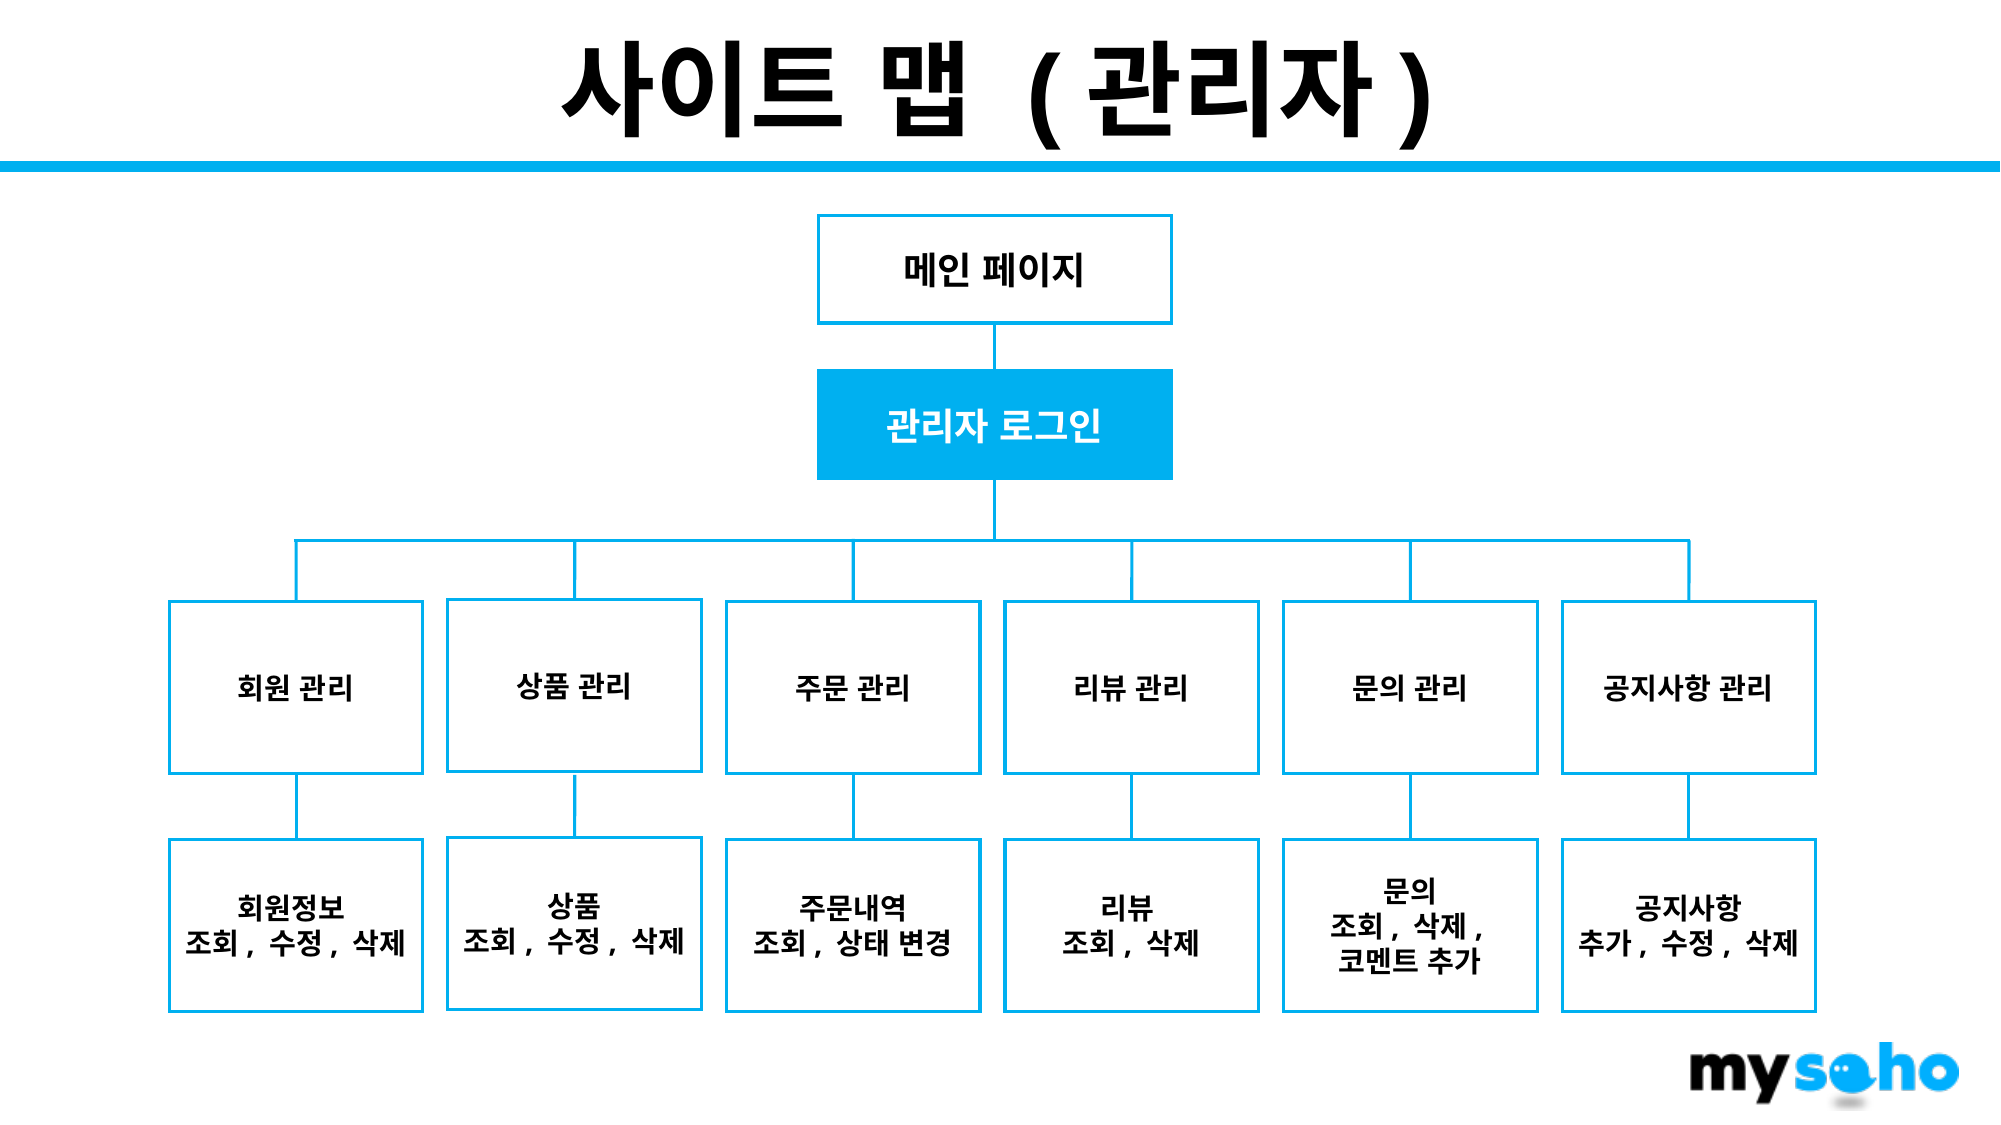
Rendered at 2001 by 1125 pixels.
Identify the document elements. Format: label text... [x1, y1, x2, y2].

text_box 회원정보 조회, 수정, 삭제 [168, 838, 424, 1012]
text_box 주문 관리 [725, 601, 981, 775]
text_box 리뷰 조회, 삭제 [1004, 838, 1260, 1012]
text_box [0, 161, 2000, 172]
text_box 상품 관리 [447, 599, 702, 773]
text_box 문의 관리 [1283, 601, 1538, 775]
text_box 주문내역 조회, 상태 변경 [725, 838, 981, 1012]
text_box 관리자 로그인 [817, 370, 1172, 480]
picture [1690, 1042, 1959, 1111]
text_box 상품 조회, 수정, 삭제 [447, 836, 702, 1010]
text_box 문의 조회, 삭제, 코멘트 추가 [1283, 838, 1538, 1012]
text_box 사이트 맵 (관리자) [5, 17, 1989, 157]
text_box 공지사항 추가, 수정, 삭제 [1561, 838, 1817, 1012]
text_box 리뷰 관리 [1004, 601, 1260, 775]
text_box 공지사항 관리 [1561, 601, 1817, 775]
text_box 회원 관리 [168, 601, 424, 775]
picture [1932, 1066, 1946, 1079]
text_box 메인 페이지 [817, 214, 1172, 324]
